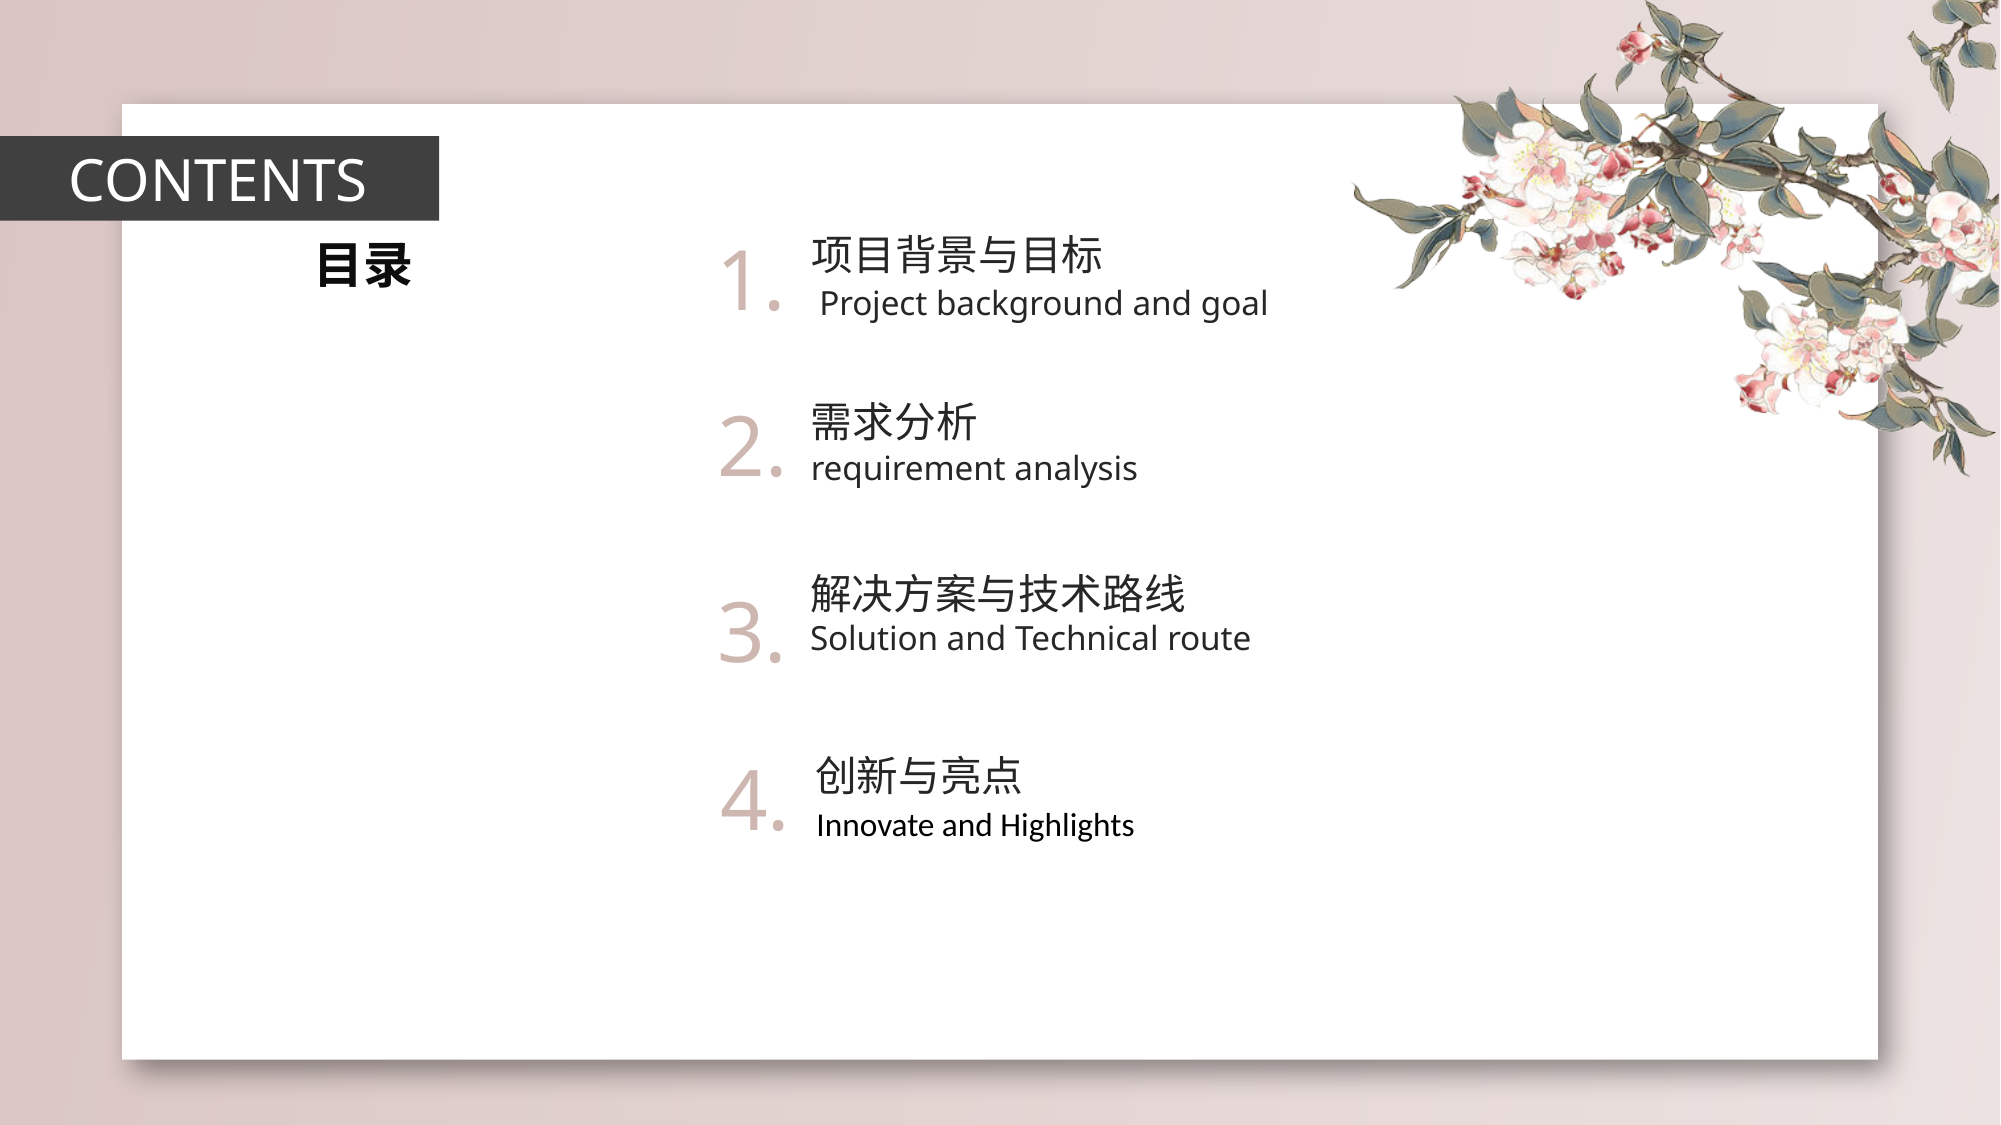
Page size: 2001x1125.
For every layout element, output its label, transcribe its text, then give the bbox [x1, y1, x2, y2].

picture [1350, 0, 1999, 477]
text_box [697, 385, 1213, 502]
text_box CONTENTS [0, 136, 440, 221]
text_box [121, 103, 1879, 1061]
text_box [695, 219, 1293, 336]
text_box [696, 560, 1289, 688]
text_box 目录 [174, 226, 440, 301]
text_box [699, 740, 1166, 856]
